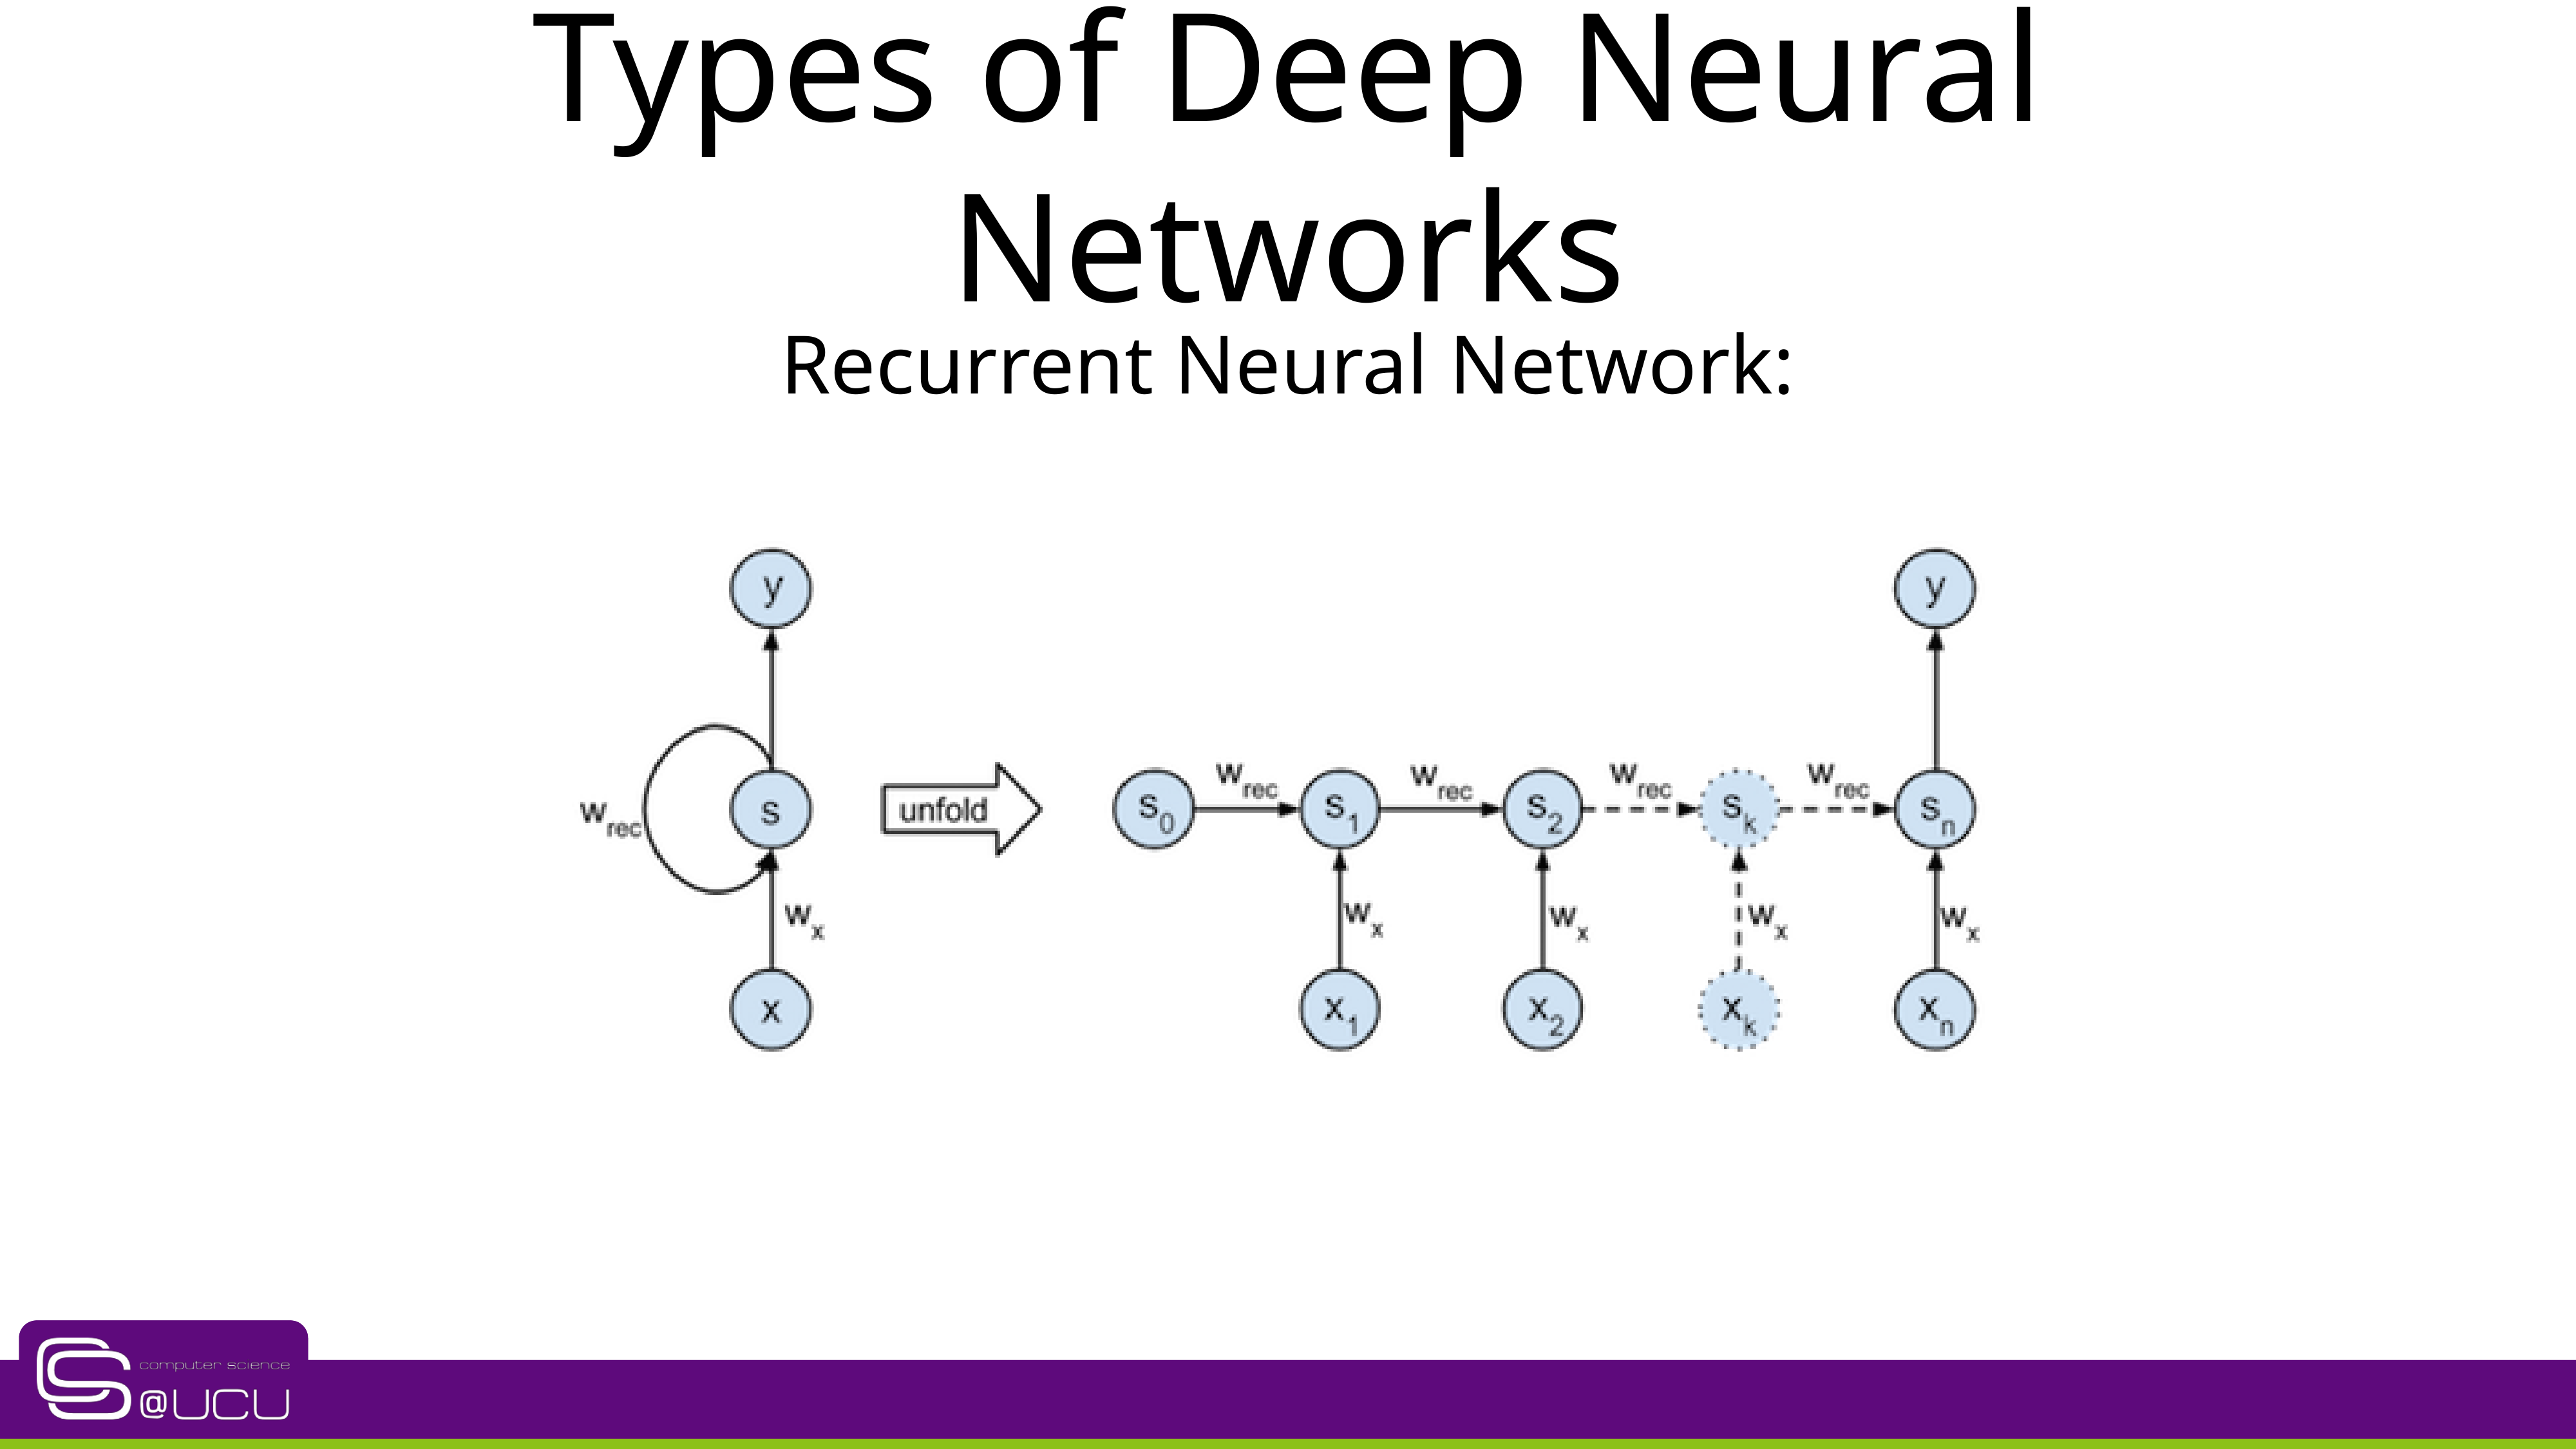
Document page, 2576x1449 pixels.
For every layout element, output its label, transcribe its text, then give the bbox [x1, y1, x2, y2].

title Types of Deep Neural Networks [178, 30, 2398, 273]
text_box Recurrent Neural Network: [775, 308, 1801, 416]
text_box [0, 1320, 2576, 1449]
picture [556, 504, 2020, 1098]
